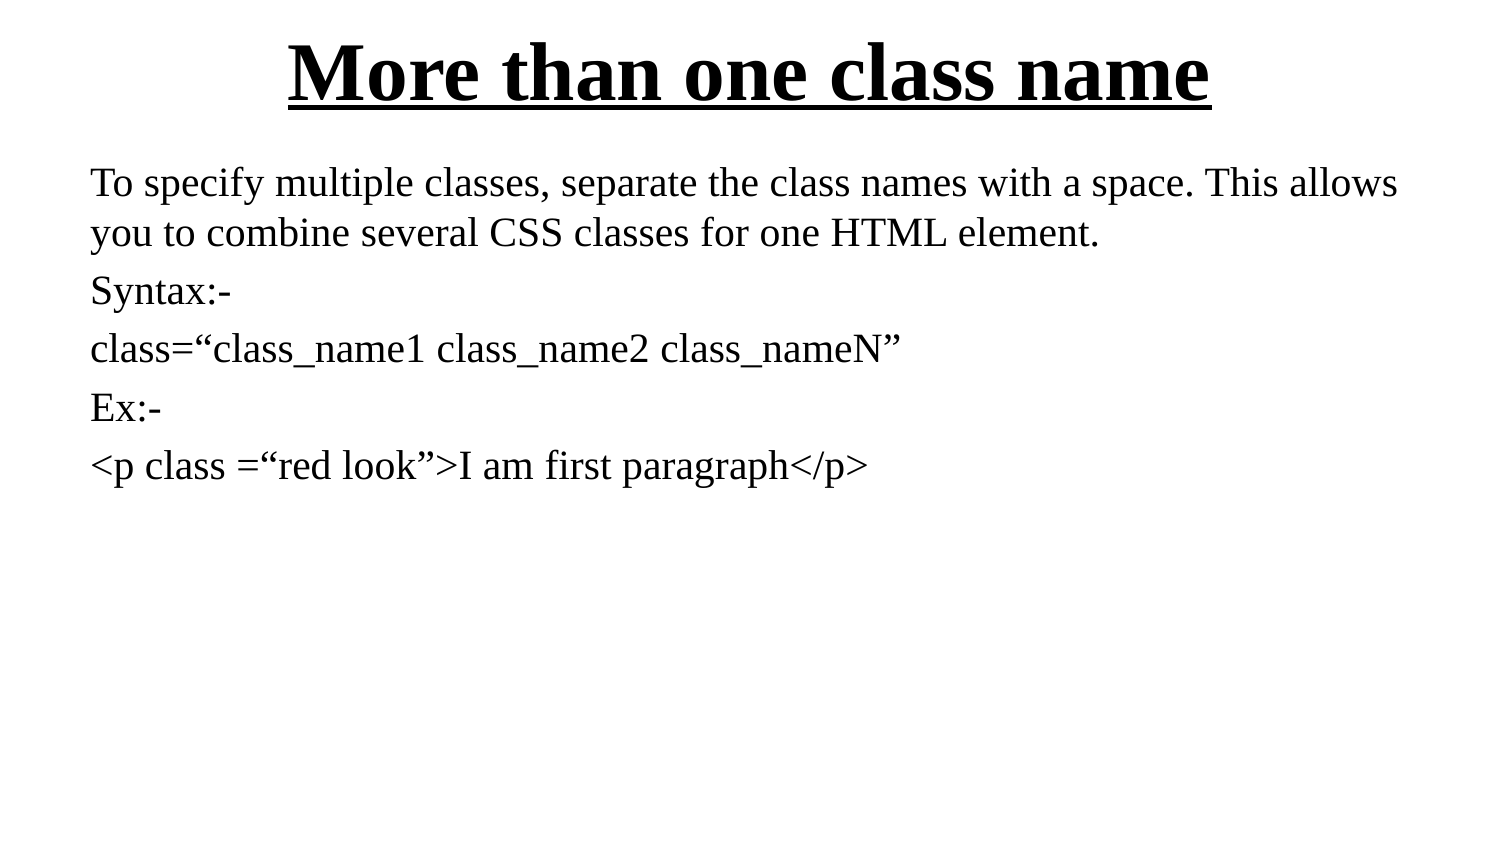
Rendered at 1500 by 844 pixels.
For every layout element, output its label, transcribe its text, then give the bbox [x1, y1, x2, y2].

list To specify multiple classes, separate the class names with a space. This allows you to combine several CSS classes for one HTML element. Syntax:- class=“class_name1 class_name2 class_nameN” Ex:- <p class =“red look”>I am first paragraph</p> [75, 146, 1425, 704]
title More than one class name [75, 0, 1425, 138]
